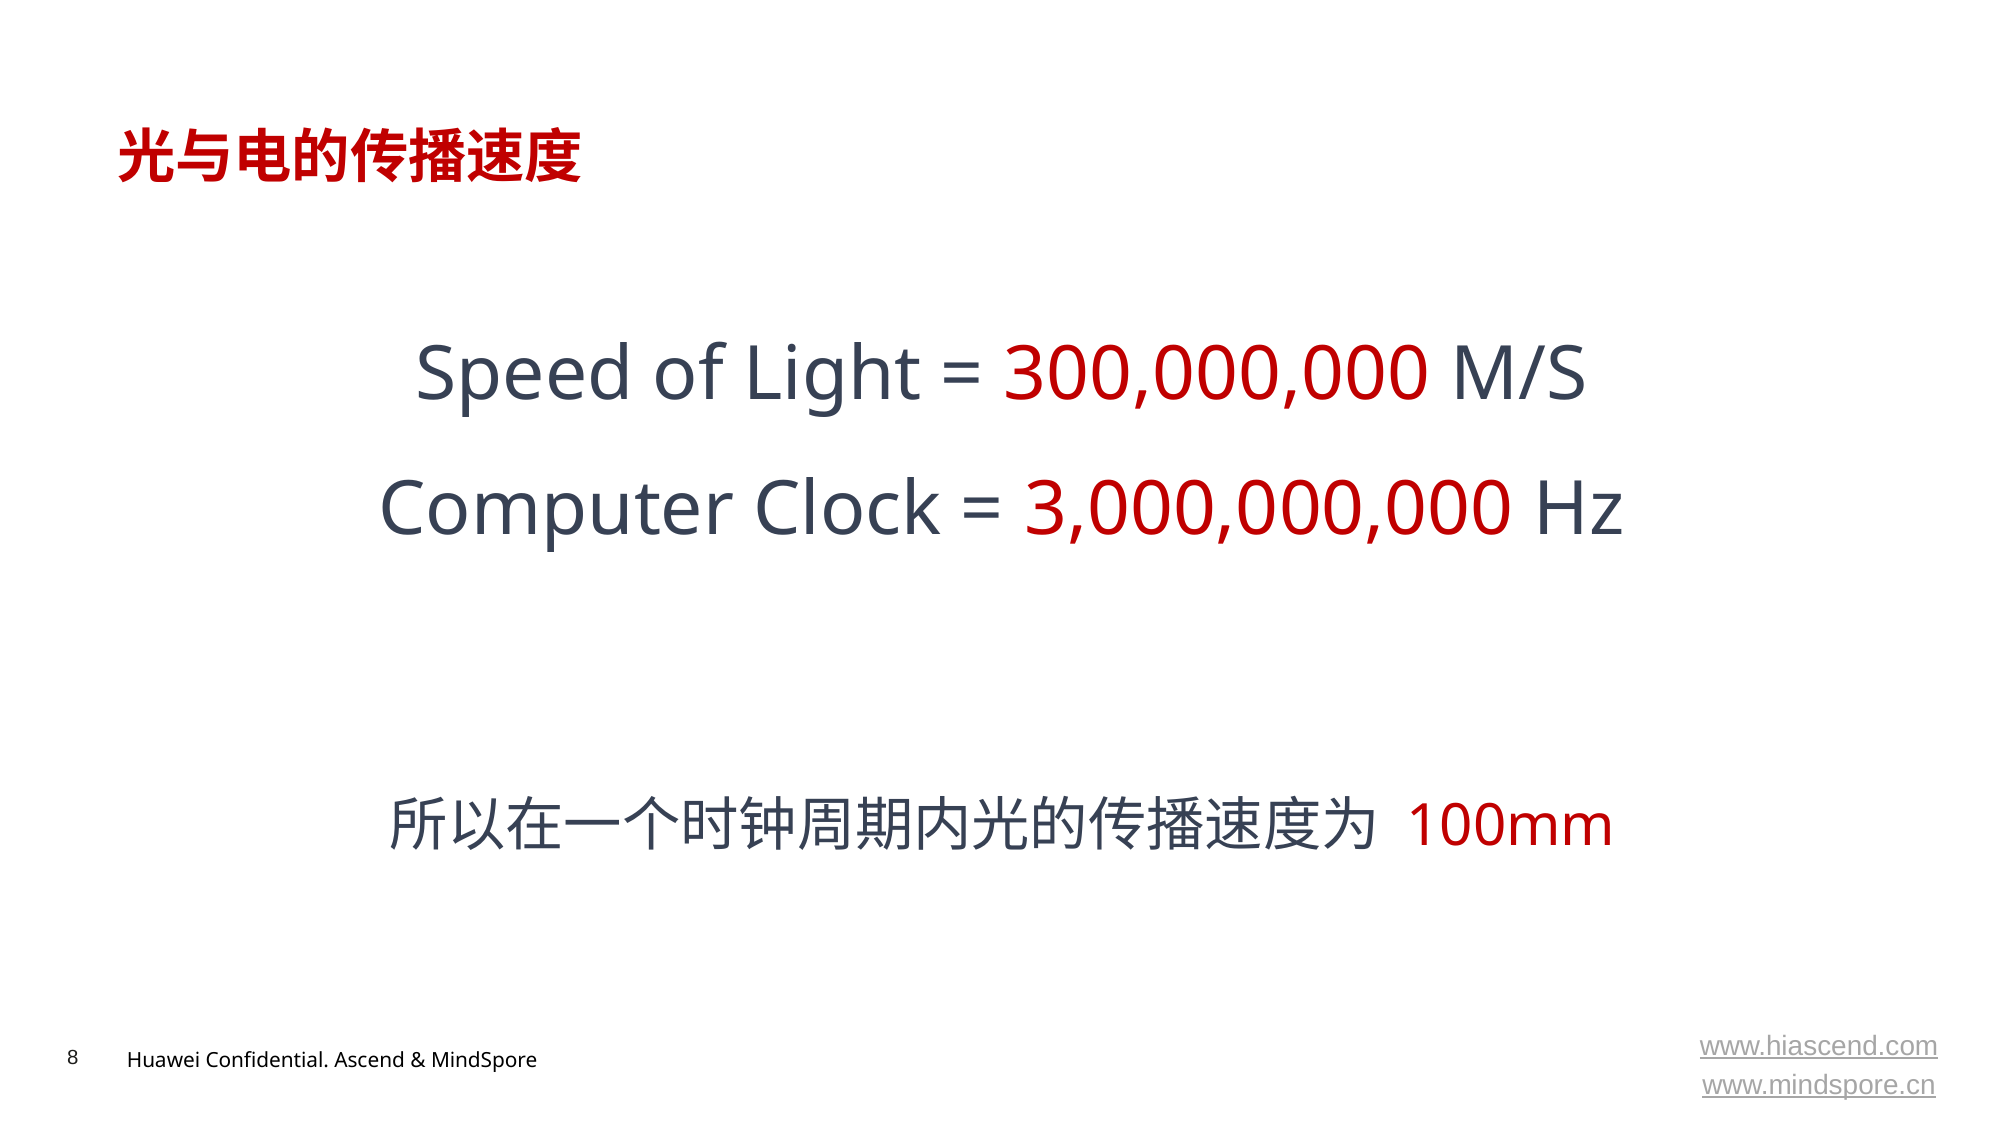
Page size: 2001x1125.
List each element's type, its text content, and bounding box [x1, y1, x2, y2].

list Speed of Light = 300,000,000 M/S Computer Clock = 3,000,000,000 Hz [102, 231, 1901, 598]
title 光与电的传播速度 [102, 111, 1901, 209]
text_box 所以在一个时钟周期内光的传播速度为 100mm [103, 621, 1902, 988]
